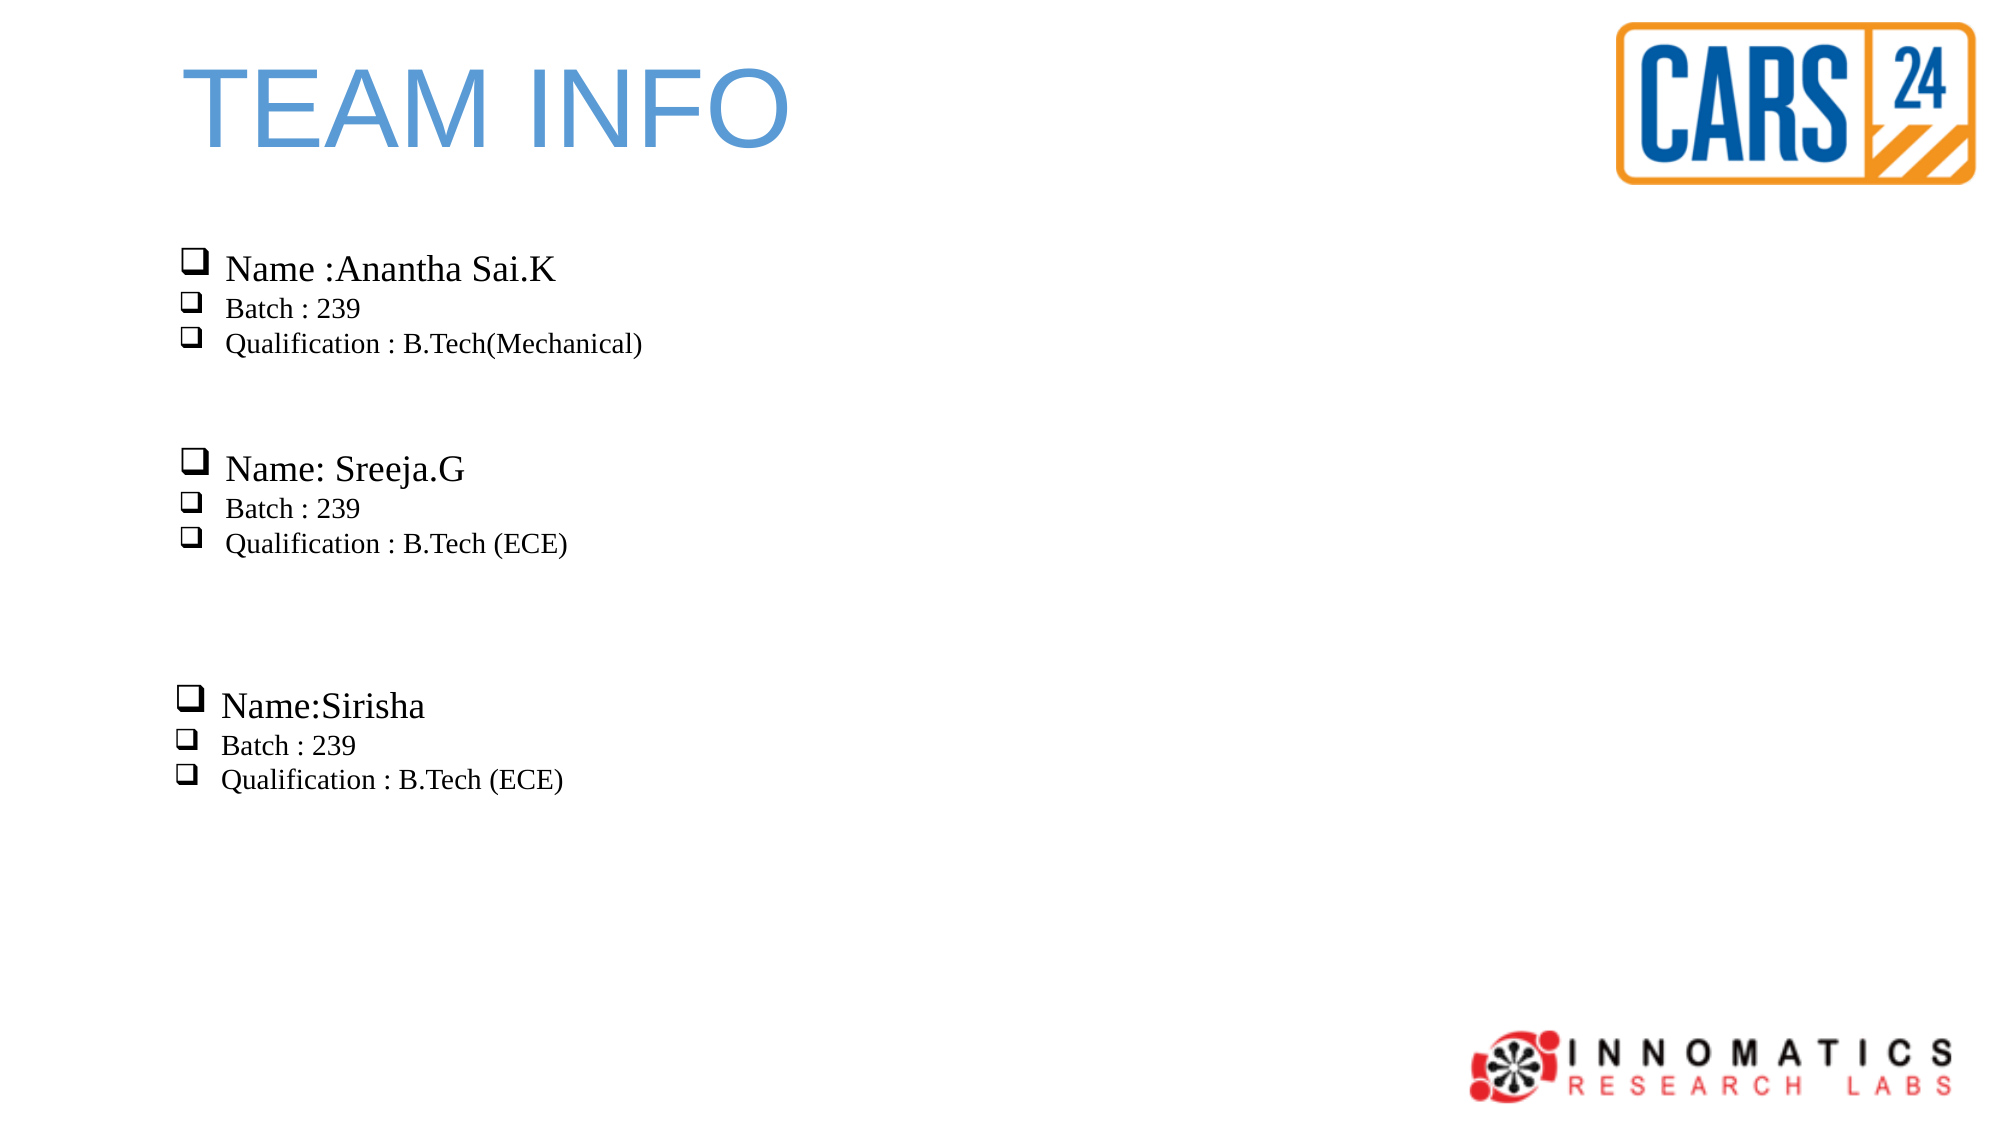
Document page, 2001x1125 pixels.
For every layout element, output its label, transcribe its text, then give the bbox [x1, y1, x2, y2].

picture [1616, 22, 1977, 185]
text_box Name:Sirisha Batch : 239 Qualification : B.Tech (ECE) [159, 673, 1456, 804]
text_box TEAM INFO [166, 27, 809, 178]
text_box Name: Sreeja.G Batch : 239 Qualification : B.Tech (ECE) [163, 436, 1461, 567]
text_box Name :Anantha Sai.K Batch : 239 Qualification : B.Tech(Mechanical) [163, 236, 1551, 367]
picture [1445, 1014, 1975, 1125]
